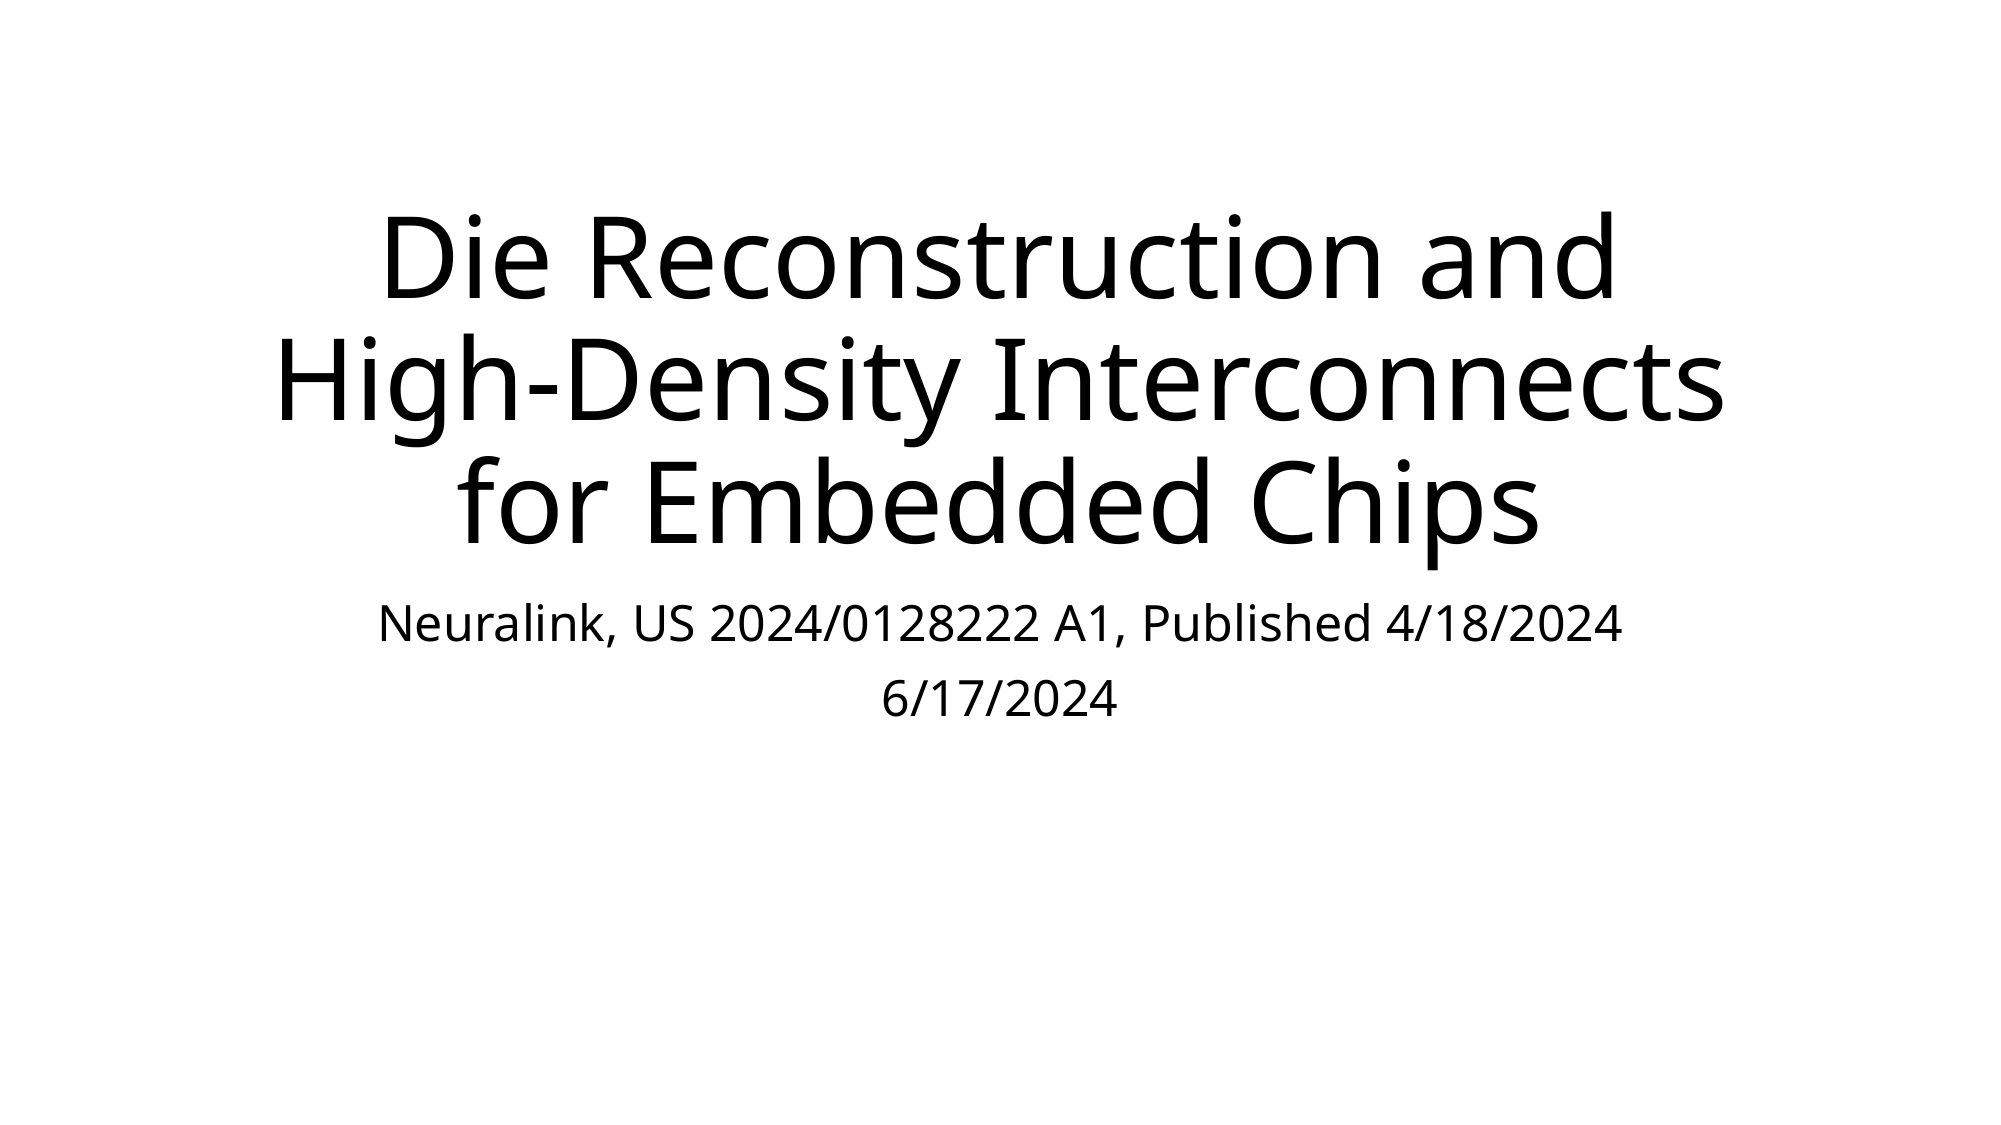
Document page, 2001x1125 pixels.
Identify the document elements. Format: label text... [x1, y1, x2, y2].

title Die Reconstruction and High-Density Interconnects for Embedded Chips [249, 184, 1750, 576]
subtitle Neuralink, US 2024/0128222 A1, Published 4/18/2024 6/17/2024 [249, 590, 1750, 863]
